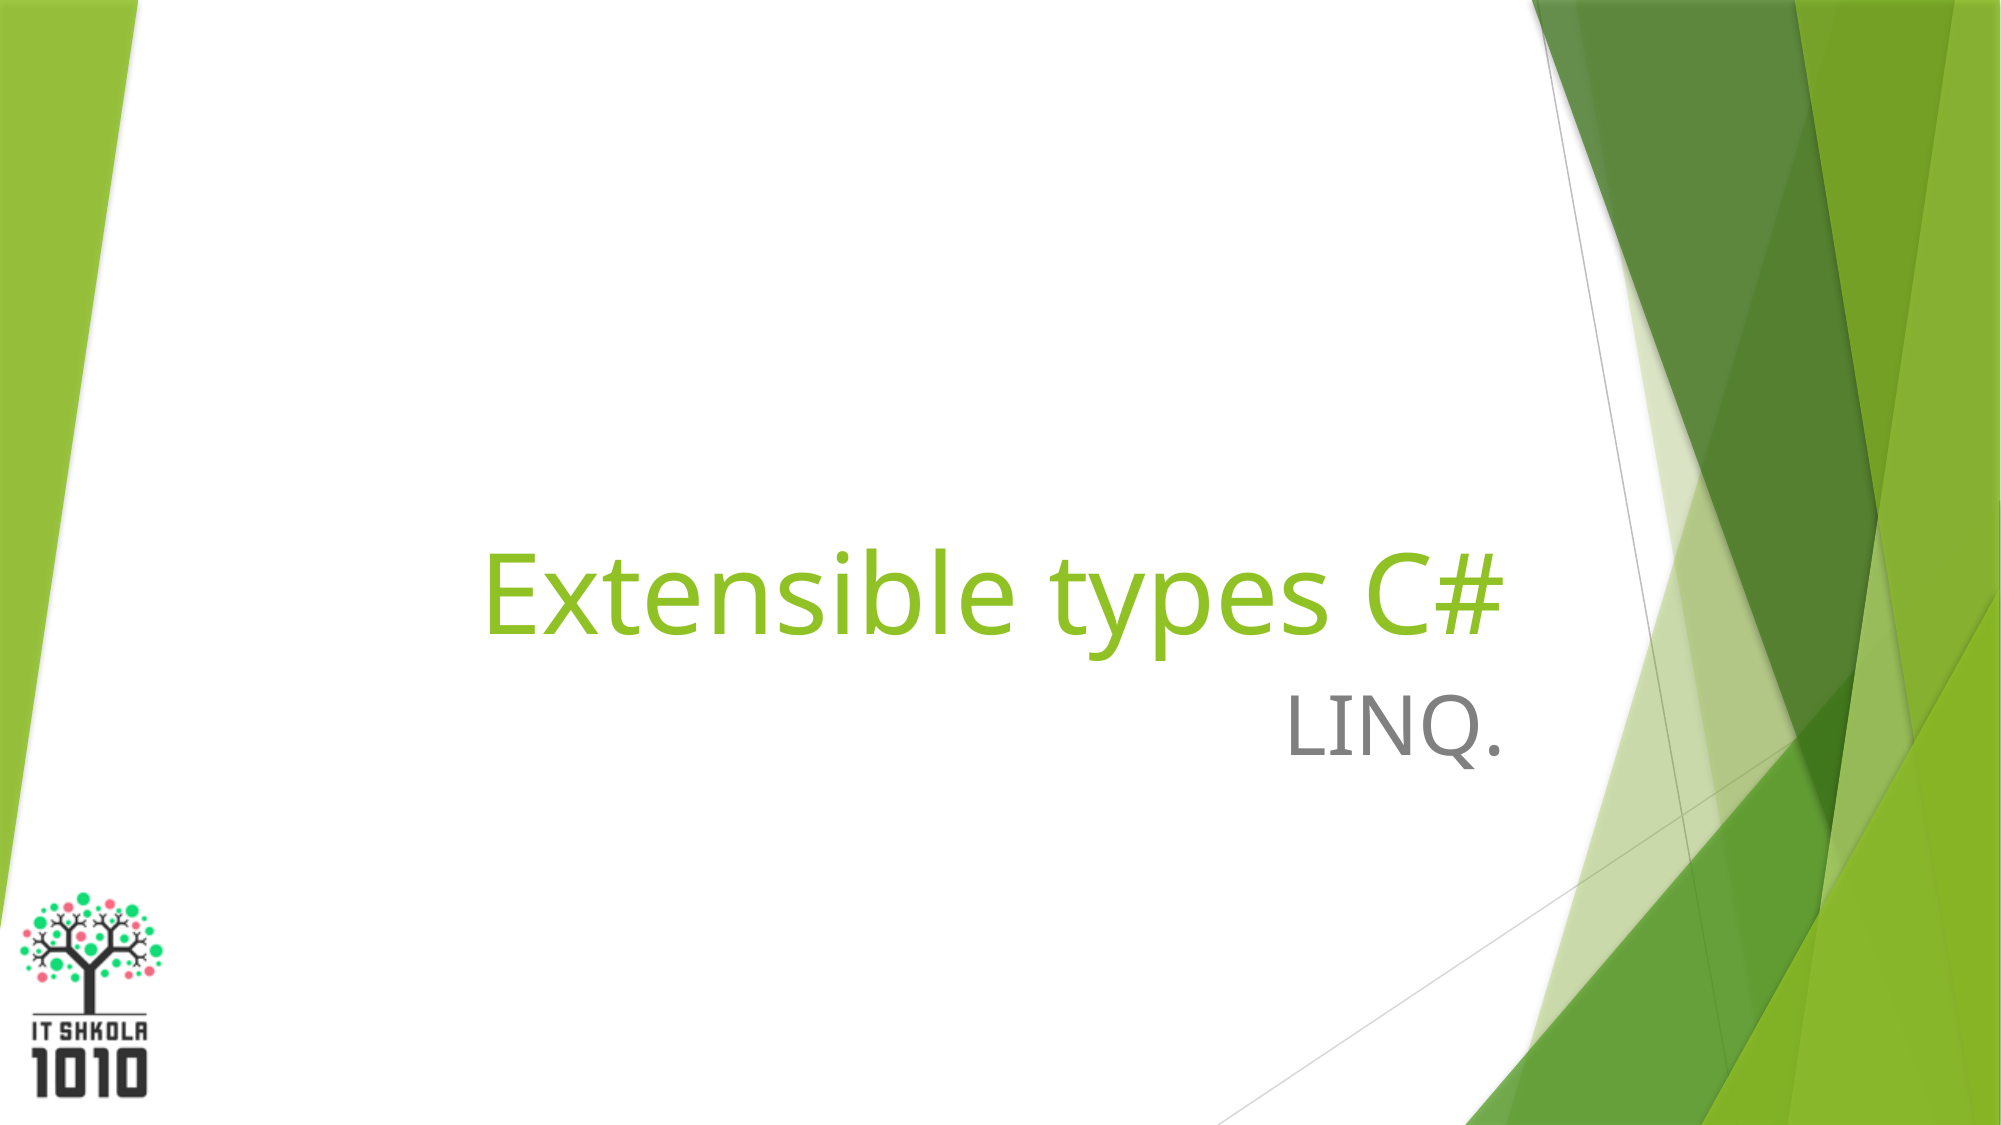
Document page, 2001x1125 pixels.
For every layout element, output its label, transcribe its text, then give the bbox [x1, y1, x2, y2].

picture [13, 871, 176, 1116]
title Extensible types C# [247, 394, 1522, 665]
subtitle LINQ. [390, 664, 1522, 845]
